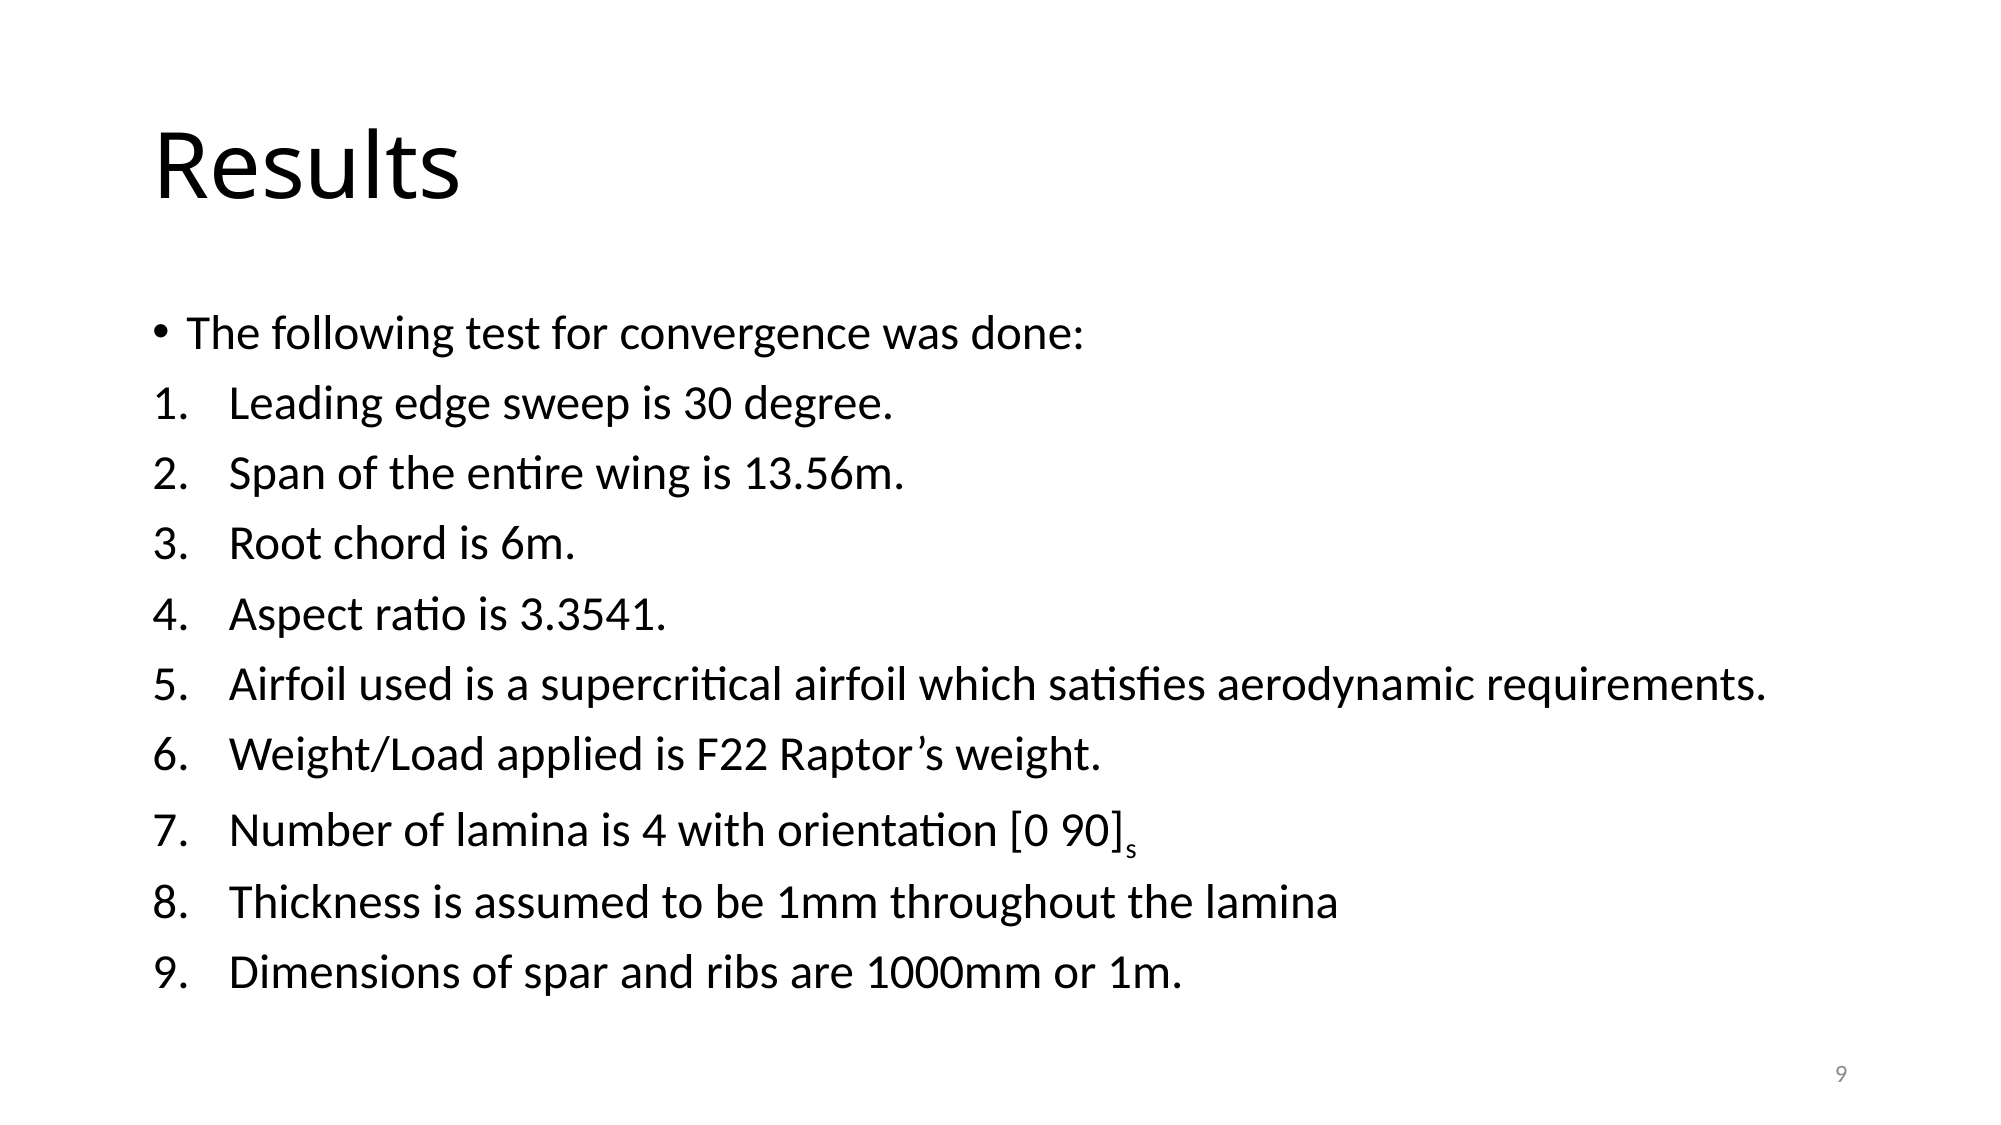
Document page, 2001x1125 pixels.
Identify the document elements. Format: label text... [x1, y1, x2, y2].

title Results [137, 59, 1863, 278]
list The following test for convergence was done: Leading edge sweep is 30 degree. Span of the entire wing is 13.56m. Root chord is 6m. Aspect ratio is 3.3541. Airfoil used is a supercritical airfoil which satisfies aerodynamic requirements. Weight/Load applied is F22 Raptor’s weight. Number of lamina is 4 with orientation [0 90]s Thickness is assumed to be 1mm throughout the lamina Dimensions of spar and ribs are 1000mm or 1m. [137, 299, 1863, 1014]
slide_number 9 [1412, 1042, 1863, 1103]
